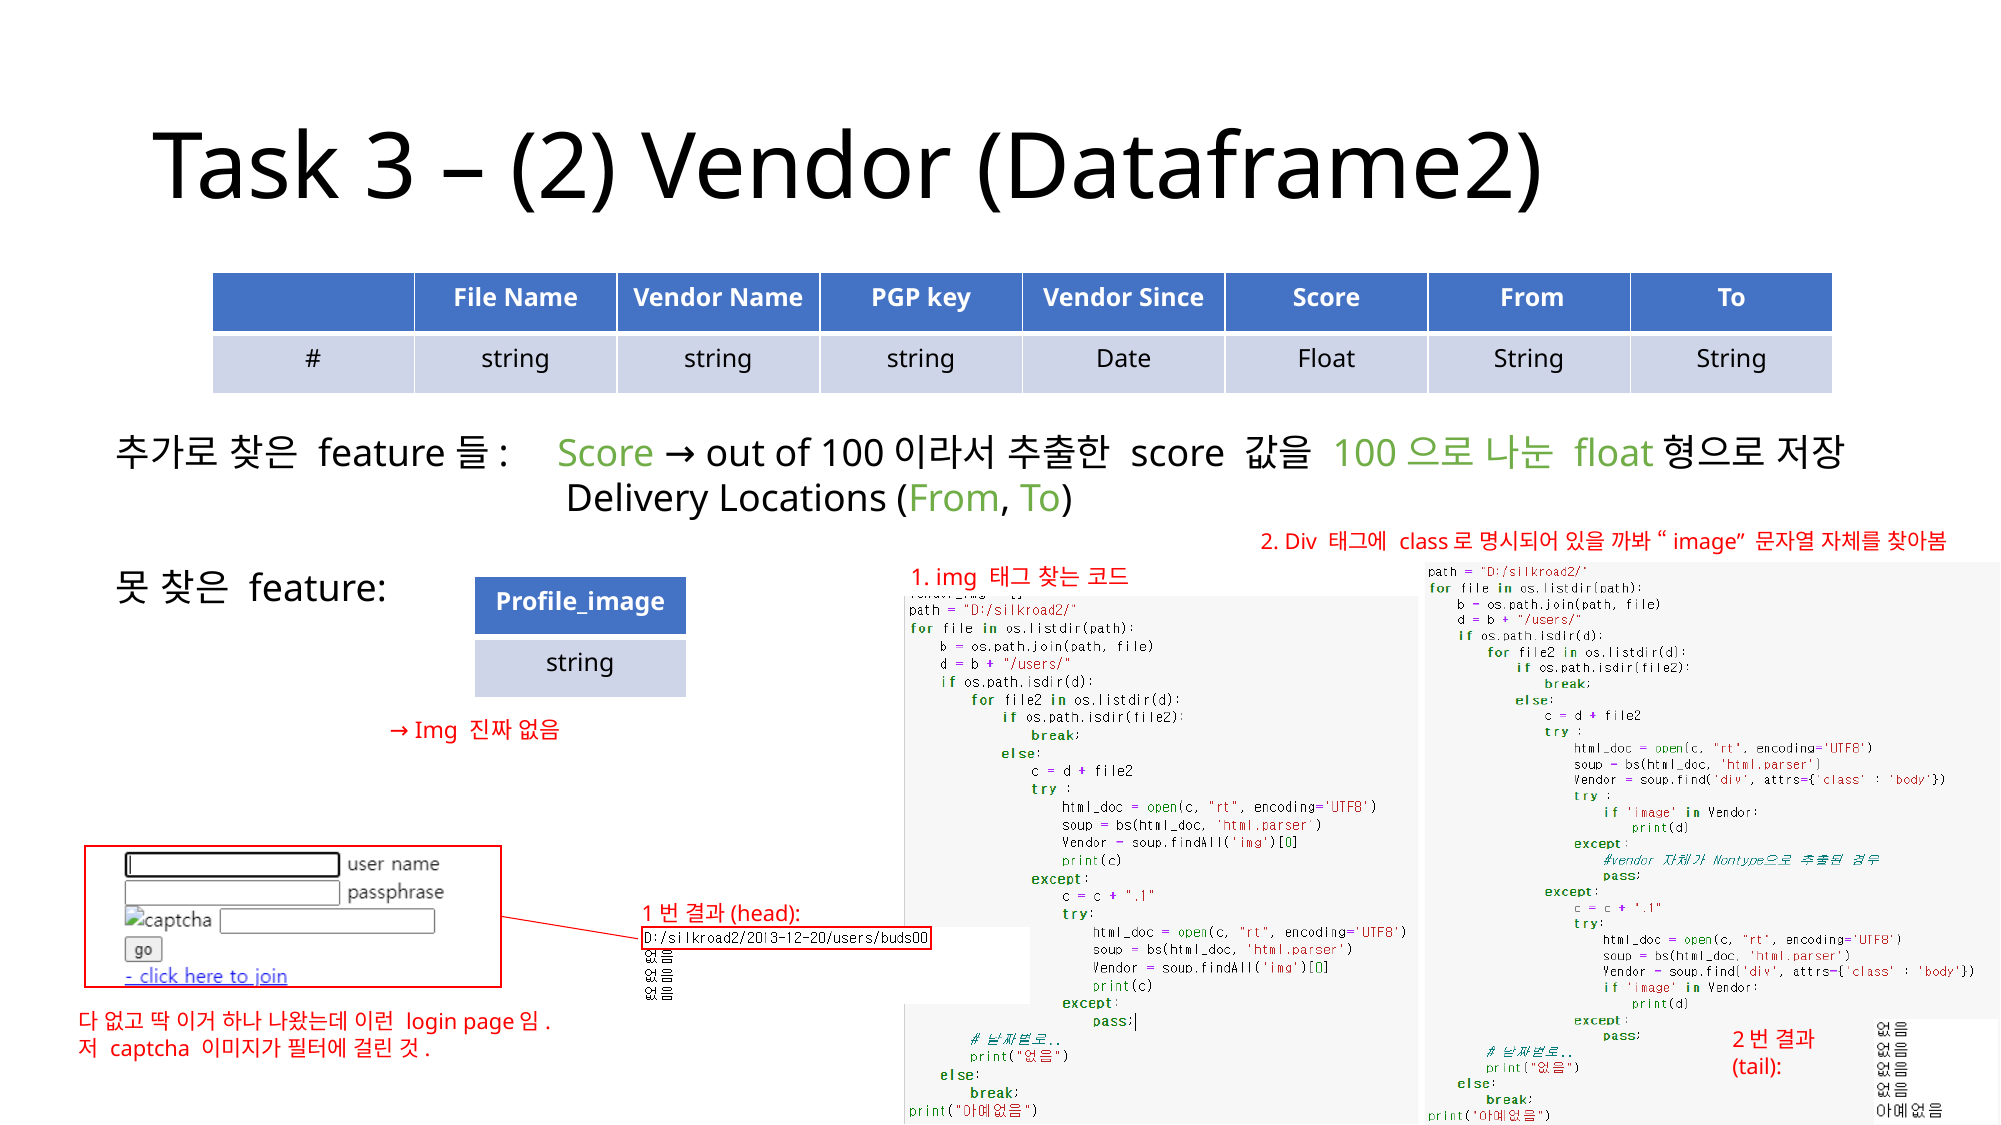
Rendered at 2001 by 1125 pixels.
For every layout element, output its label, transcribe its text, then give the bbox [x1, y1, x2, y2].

text_box 1번 결과(head): [626, 892, 819, 927]
table_header Vendor Since [1023, 273, 1224, 331]
table_cell # [213, 336, 414, 393]
table_cell String [1631, 336, 1832, 393]
text_box 2. Div 태그에 class로 명시되어 있을 까봐 “image” 문자열 자체를 찾아봄 [1245, 520, 2000, 562]
picture [1424, 562, 2000, 1125]
table_header File Name [415, 273, 616, 331]
text_box [84, 845, 120, 988]
picture [120, 841, 473, 1005]
table_header From [1429, 273, 1630, 331]
table_cell Date [1023, 336, 1224, 393]
text_box → Img 진짜 없음 [374, 708, 739, 751]
table_cell string [475, 640, 686, 697]
text_box 1. img 태그 찾는 코드 [895, 555, 1260, 598]
table_header PGP key [821, 273, 1022, 331]
table_cell String [1429, 336, 1630, 393]
title Task 3 – (2) Vendor (Dataframe2) [137, 59, 1863, 278]
table_header [213, 273, 414, 331]
table_header Vendor Name [618, 273, 819, 331]
text_box 추가로 찾은 feature들: Score → out of 100이라서 추출한 score 값을 100으로 나눈 float형으로 저장 Delivery Locations (From, To) 못 찾은 feature: [100, 421, 1950, 707]
picture [633, 596, 1419, 1124]
table_cell string [821, 336, 1022, 393]
table_header To [1631, 273, 1832, 331]
table_cell Float [1226, 336, 1427, 393]
table_cell string [618, 336, 819, 393]
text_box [500, 916, 638, 939]
table_header Score [1226, 273, 1427, 331]
table_cell string [415, 336, 616, 393]
text_box [473, 845, 502, 988]
text_box 다 없고 딱 이거 하나 나왔는데 이런 login page임. 저 captcha 이미지가 필터에 걸린 것. [64, 1000, 634, 1068]
table_header Profile_image [475, 577, 686, 634]
